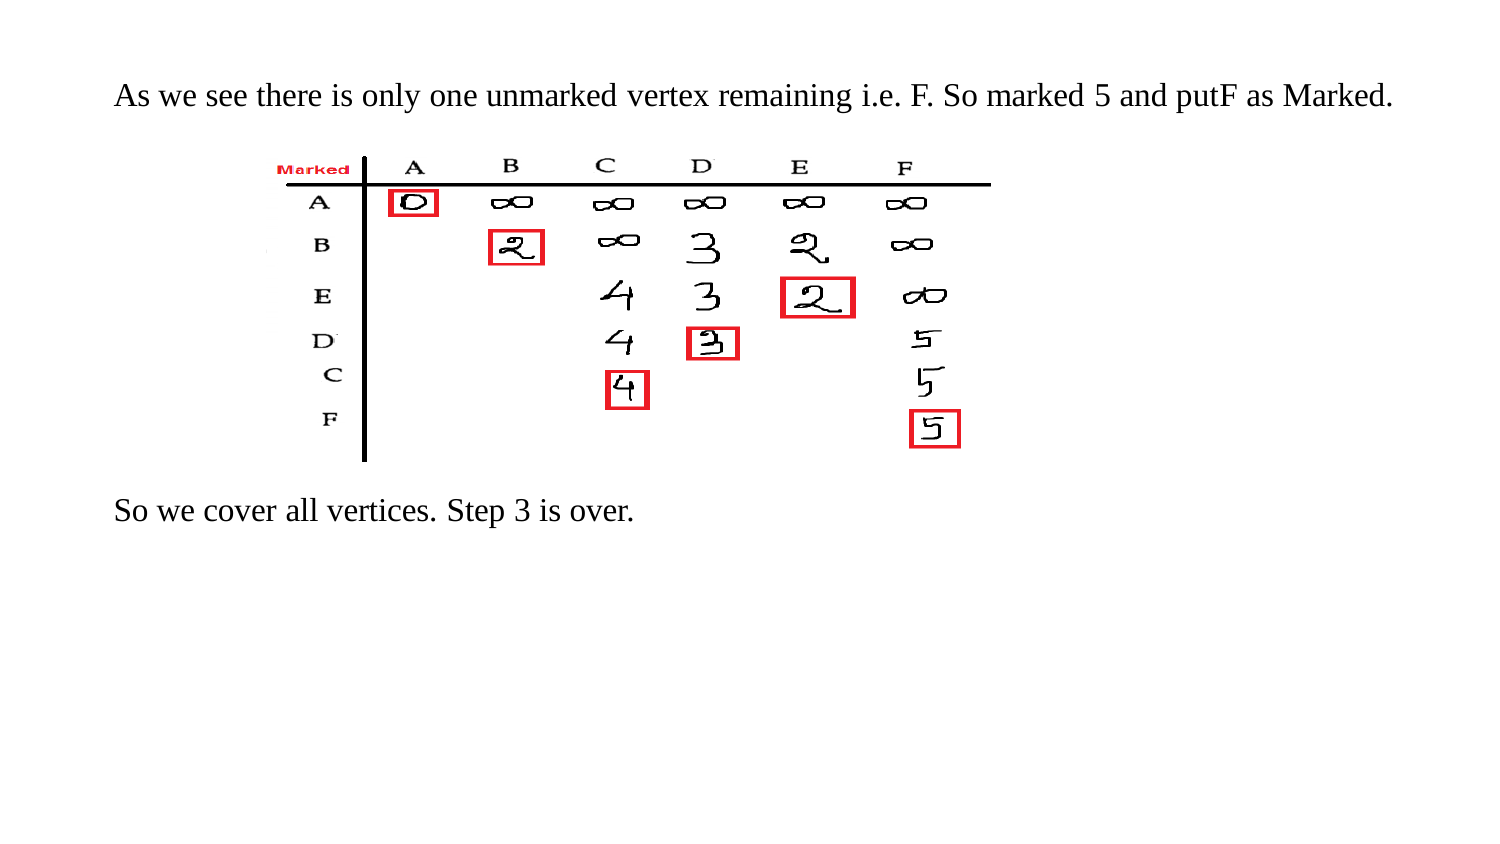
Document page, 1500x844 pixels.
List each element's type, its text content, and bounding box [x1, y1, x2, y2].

title As we see there is only one unmarked vertex remaining i.e. F. So marked 5 and putF as Marked. [111, 71, 1405, 215]
picture [266, 155, 992, 462]
text_box So we cover all vertices. Step 3 is over. [111, 485, 643, 528]
